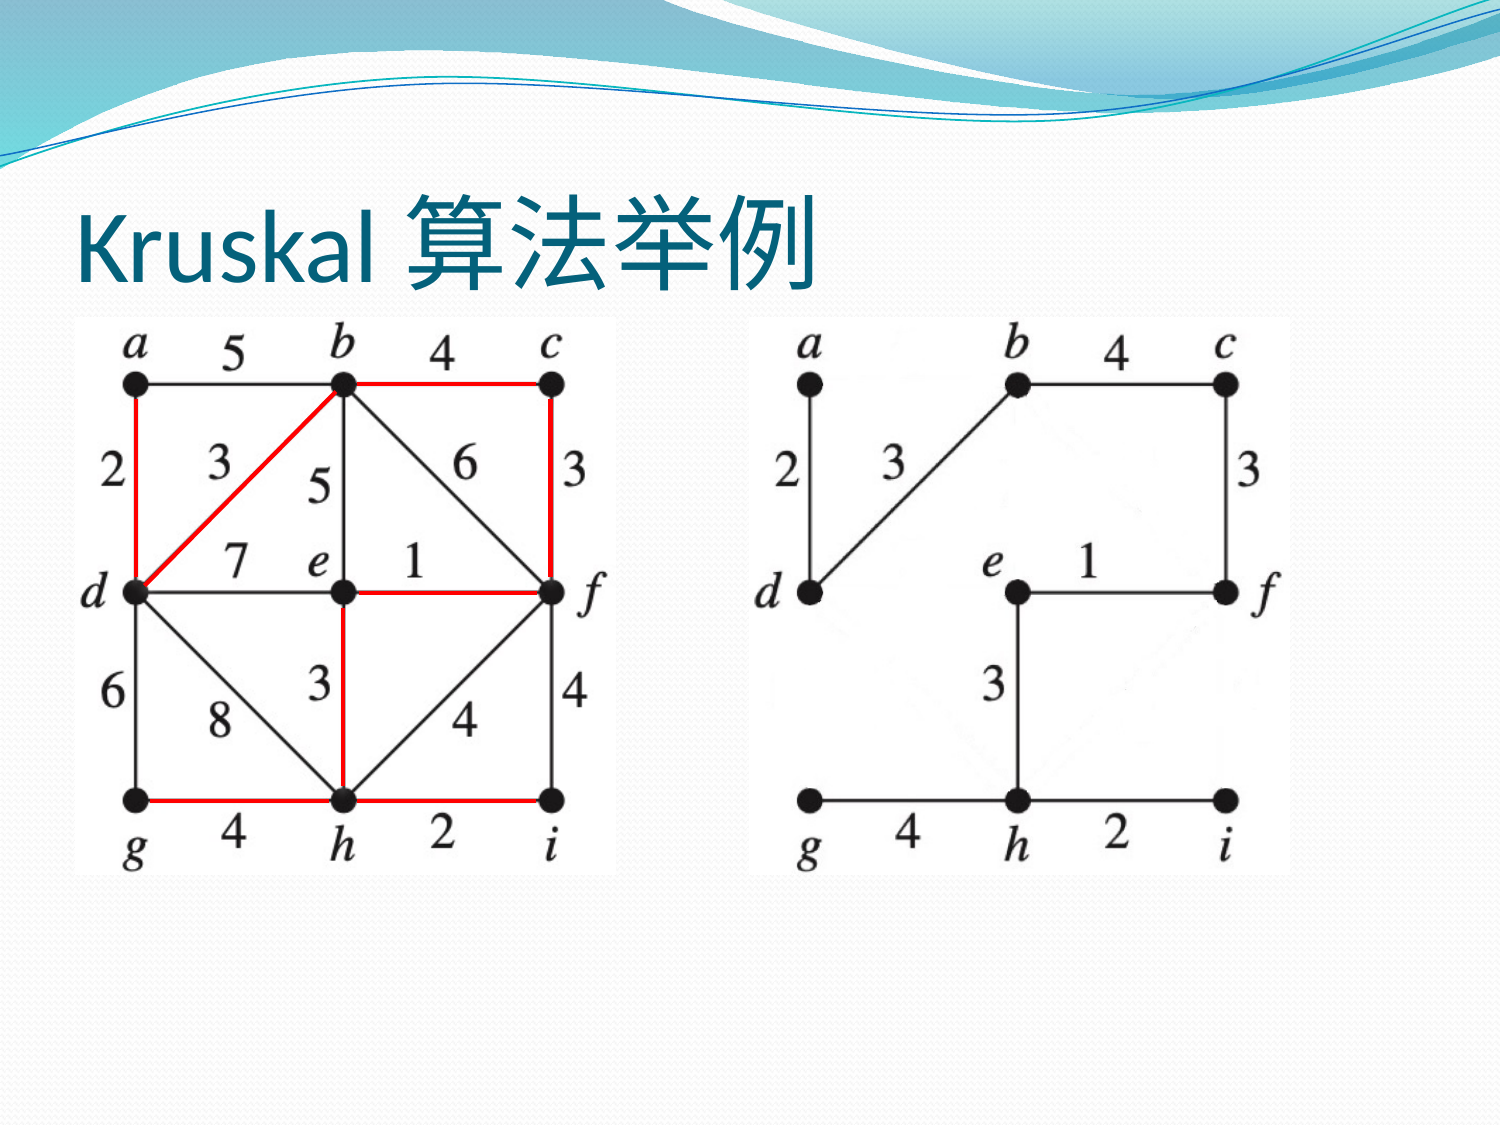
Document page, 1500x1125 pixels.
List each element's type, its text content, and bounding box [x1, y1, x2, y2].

title Kruskal算法举例 [75, 115, 1425, 303]
picture [74, 317, 616, 876]
picture [748, 317, 1291, 875]
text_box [144, 391, 337, 586]
